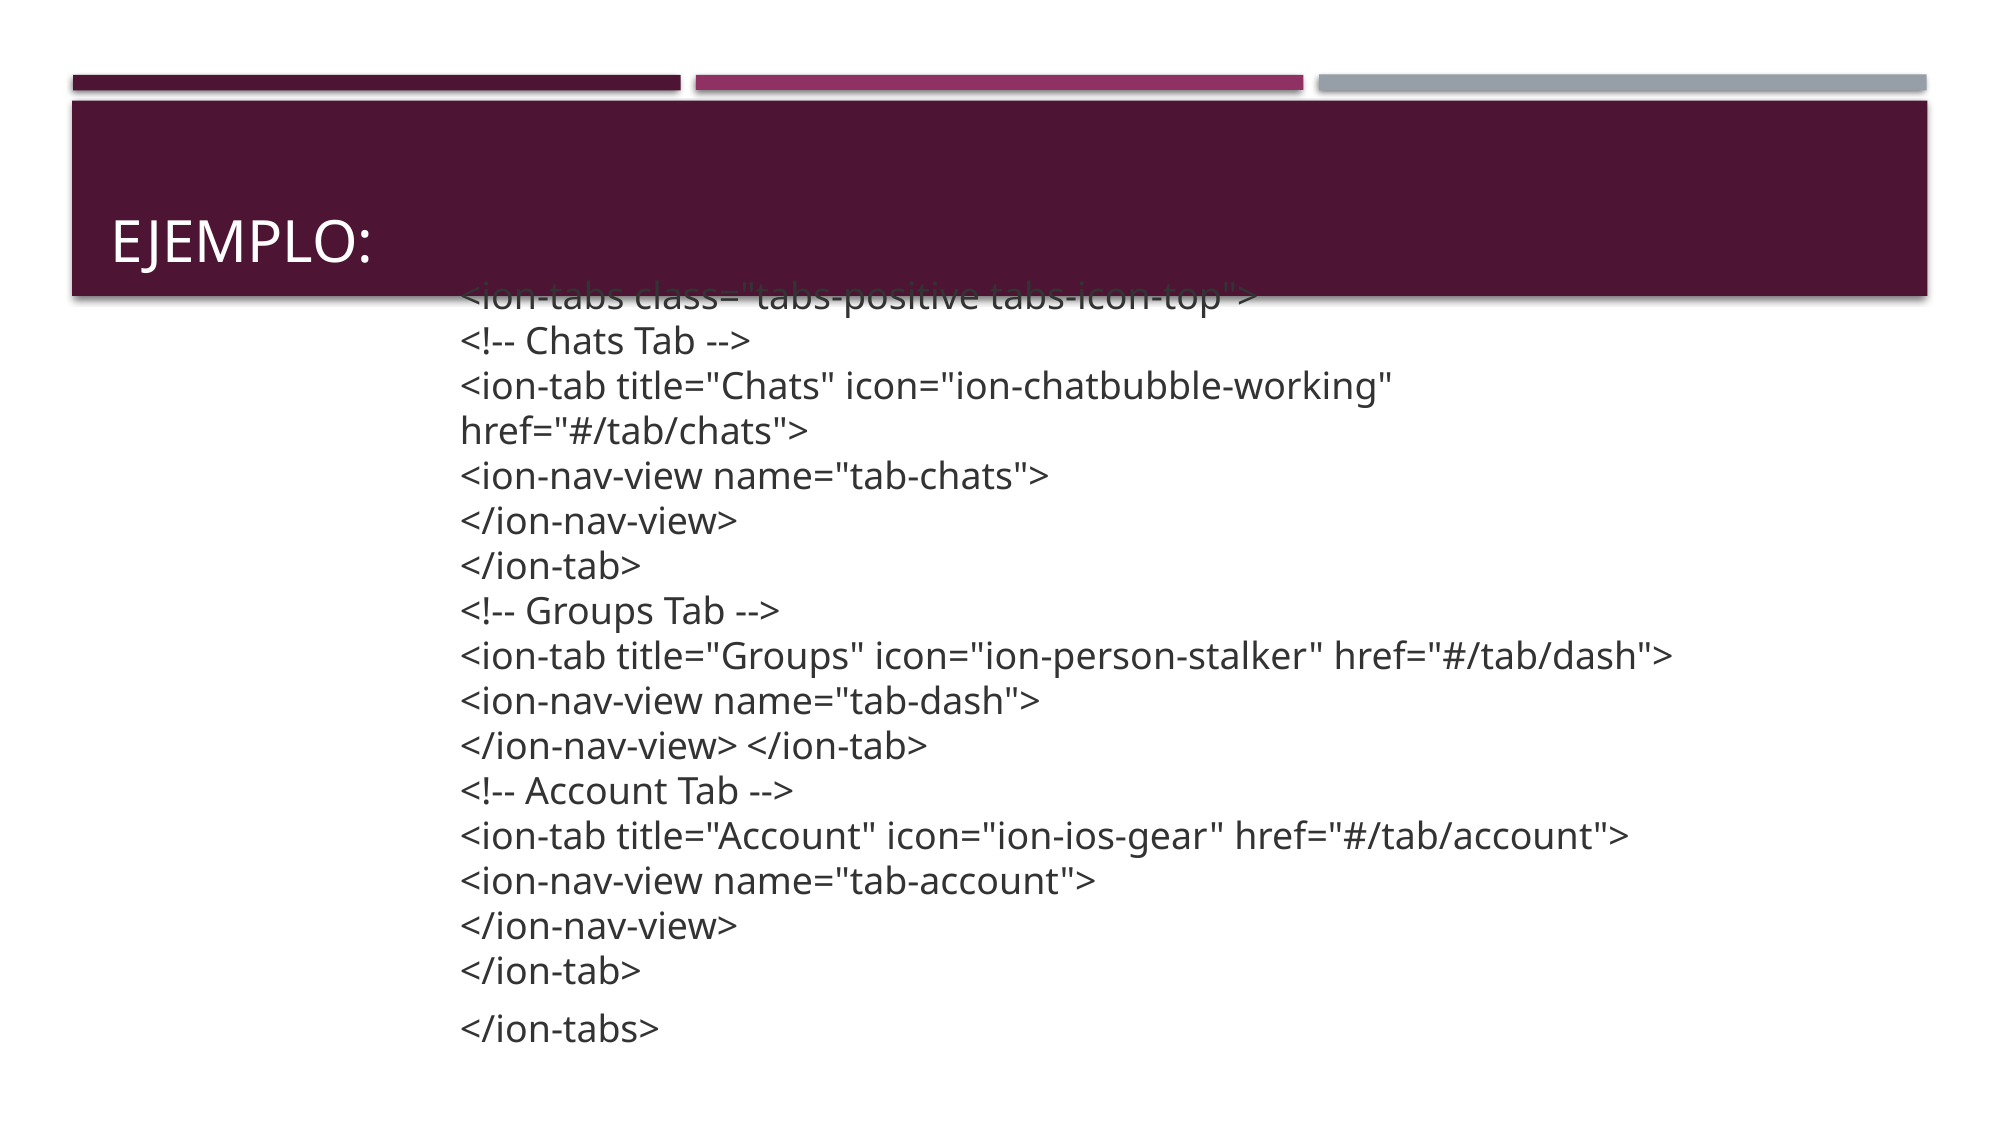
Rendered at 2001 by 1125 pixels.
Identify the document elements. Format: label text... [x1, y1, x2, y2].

list <ion-tabs class="tabs-positive tabs-icon-top"> <!-- Chats Tab --> <ion-tab title="Chats" icon="ion-chatbubble-working" href="#/tab/chats"> <ion-nav-view name="tab-chats"> </ion-nav-view> </ion-tab> <!-- Groups Tab --> <ion-tab title="Groups" icon="ion-person-stalker" href="#/tab/dash"> <ion-nav-view name="tab-dash"> </ion-nav-view> </ion-tab> <!-- Account Tab --> <ion-tab title="Account" icon="ion-ios-gear" href="#/tab/account"> <ion-nav-view name="tab-account"> </ion-nav-view> </ion-tab> </ion-tabs> [459, 271, 1718, 1053]
title EJEMPLO: [95, 115, 1905, 282]
